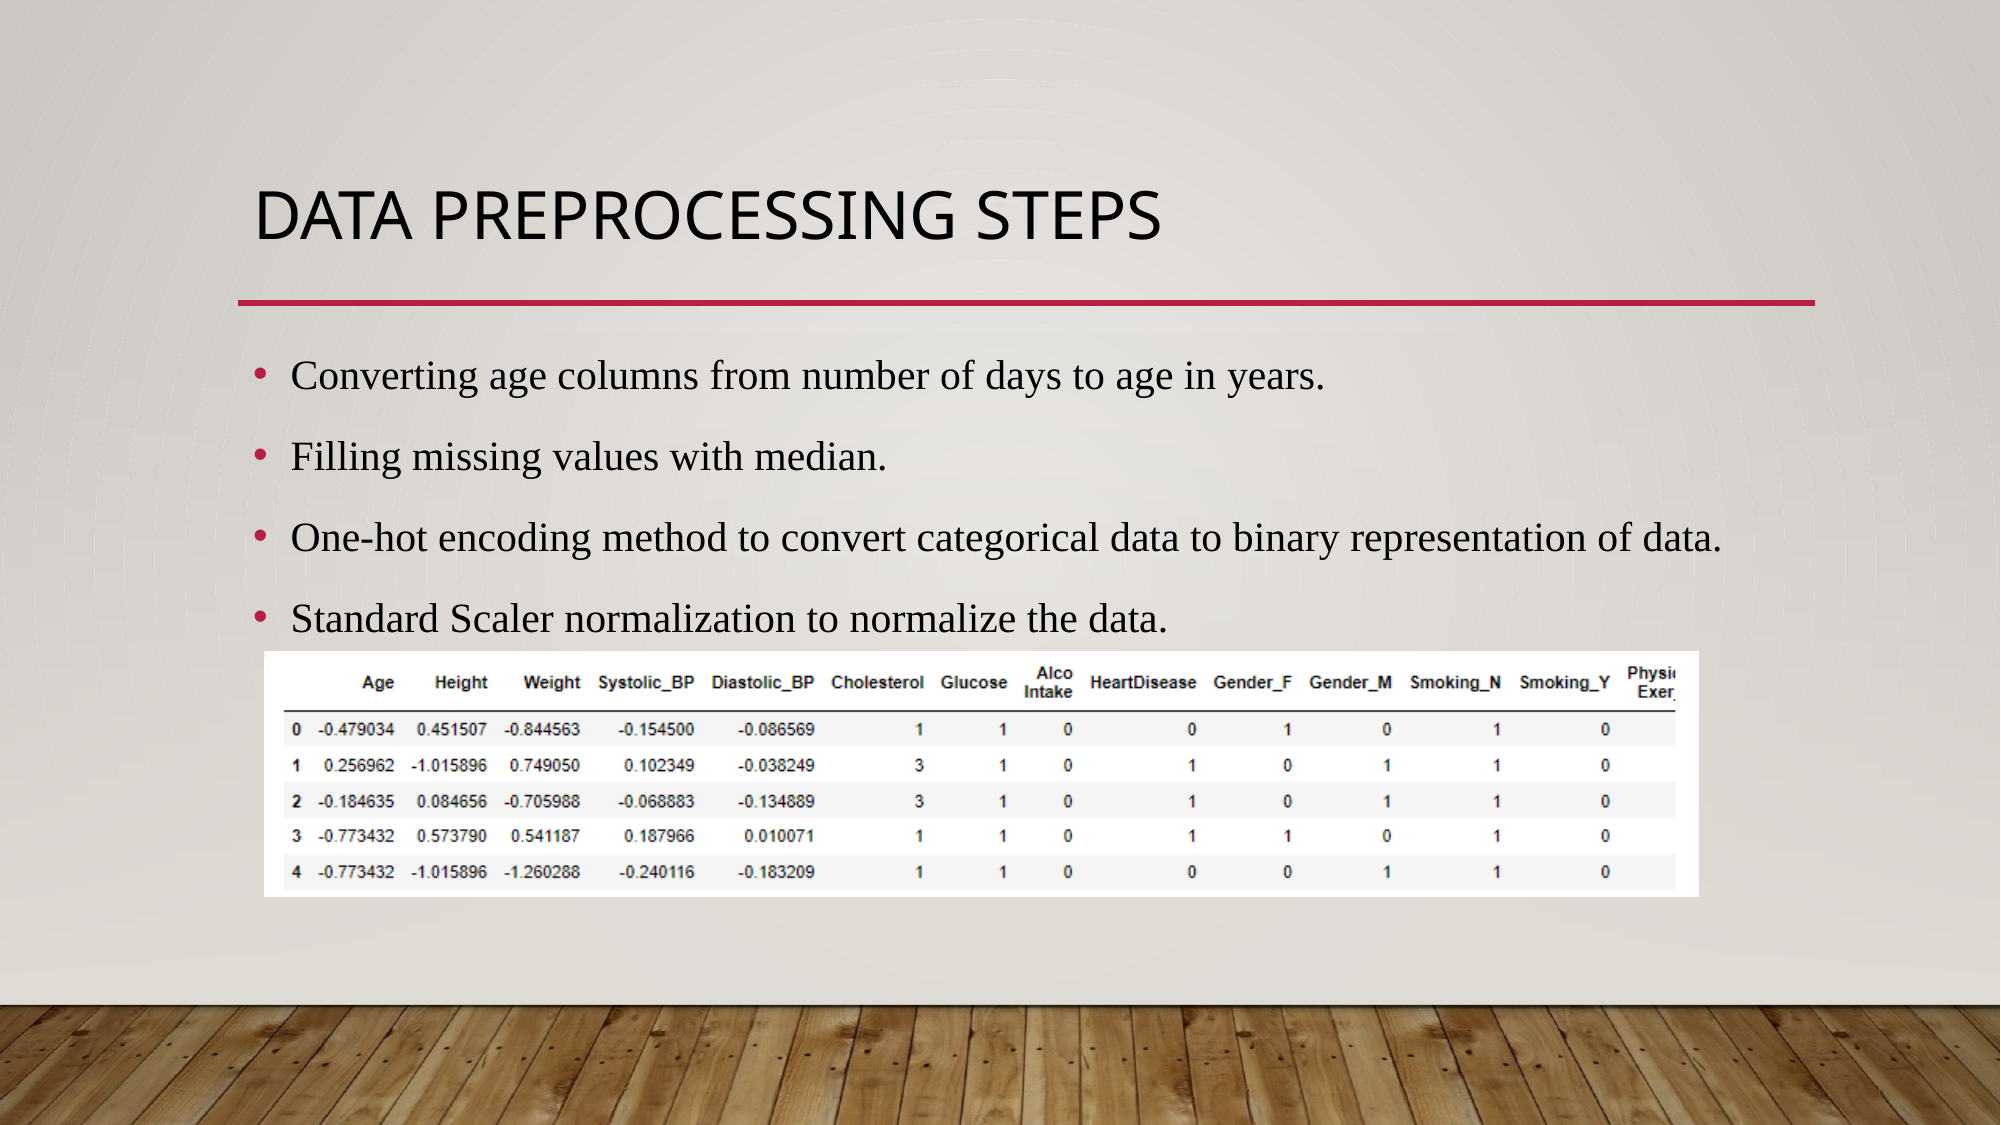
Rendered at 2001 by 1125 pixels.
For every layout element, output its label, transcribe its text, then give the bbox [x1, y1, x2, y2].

list Converting age columns from number of days to age in years. Filling missing values with median. One-hot encoding method to convert categorical data to binary representation of data. Standard Scaler normalization to normalize the data. [238, 330, 1814, 897]
picture [263, 651, 1699, 897]
title Data preprocessing steps [238, 174, 1814, 306]
picture [0, 1005, 2000, 1125]
